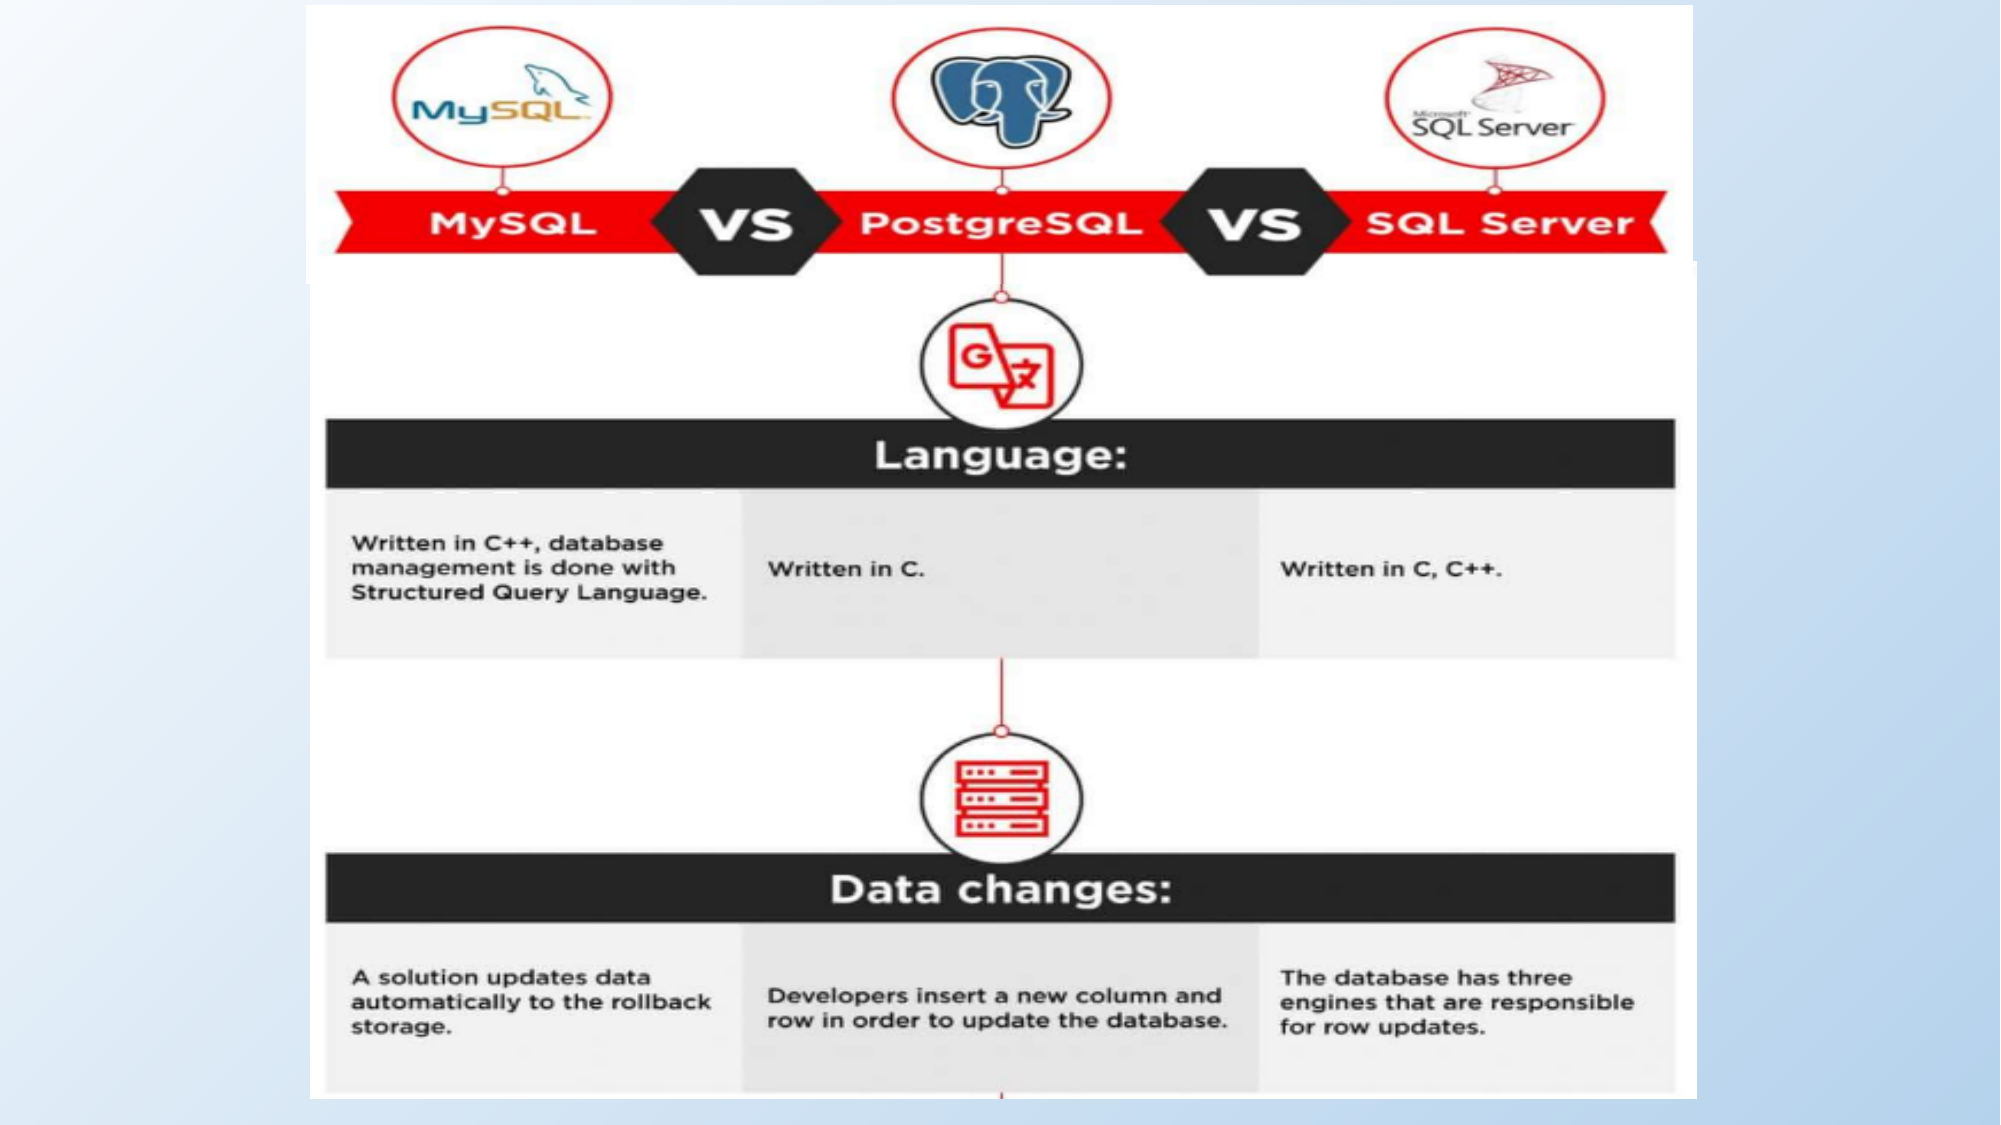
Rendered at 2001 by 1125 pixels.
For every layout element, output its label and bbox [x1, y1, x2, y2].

picture [306, 5, 1697, 1099]
